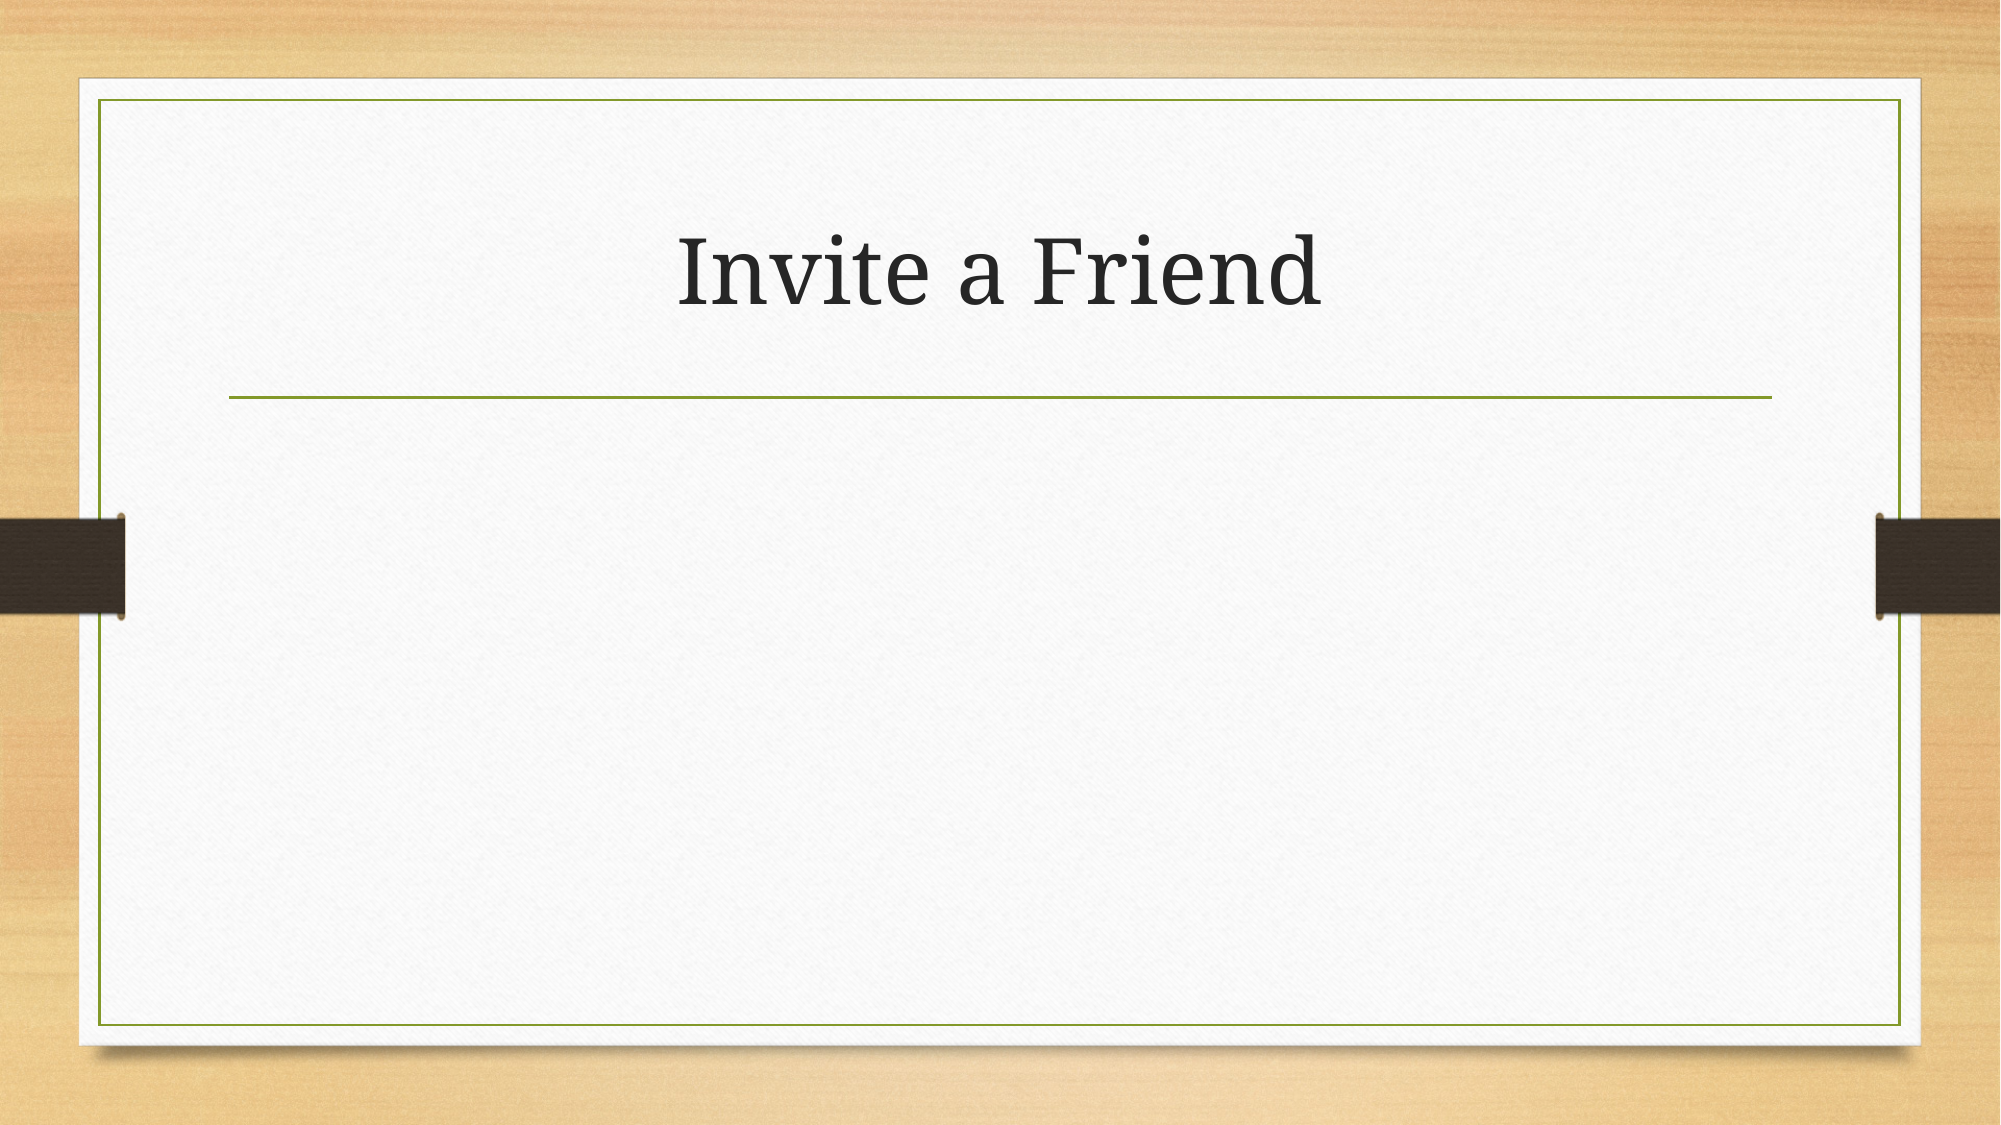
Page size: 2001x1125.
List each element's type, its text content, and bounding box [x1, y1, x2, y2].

picture [0, 0, 2001, 1125]
title Invite a Friend [212, 161, 1788, 375]
